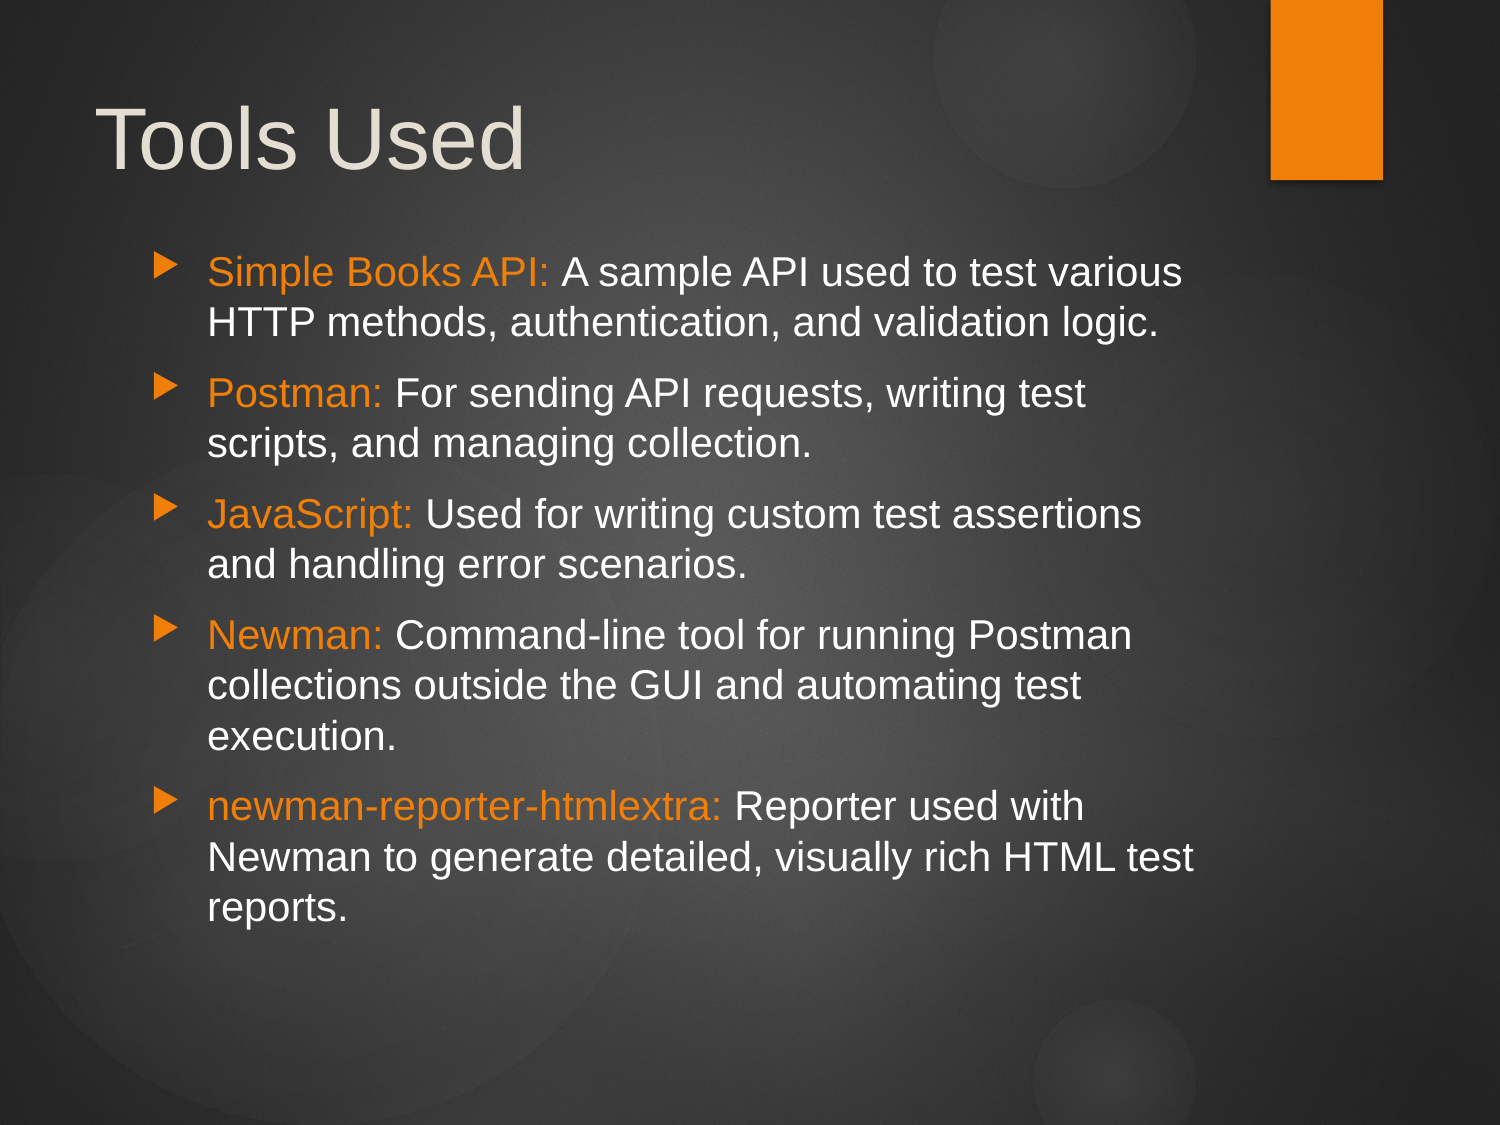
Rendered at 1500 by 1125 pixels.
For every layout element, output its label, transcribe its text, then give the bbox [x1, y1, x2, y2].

list Simple Books API: A sample API used to test various HTTP methods, authentication, and validation logic. Postman: For sending API requests, writing test scripts, and managing collection. JavaScript: Used for writing custom test assertions and handling error scenarios. Newman: Command-line tool for running Postman collections outside the GUI and automating test execution. newman-reporter-htmlextra: Reporter used with Newman to generate detailed, visually rich HTML test reports. [135, 237, 1237, 1025]
title Tools Used [79, 74, 1237, 238]
